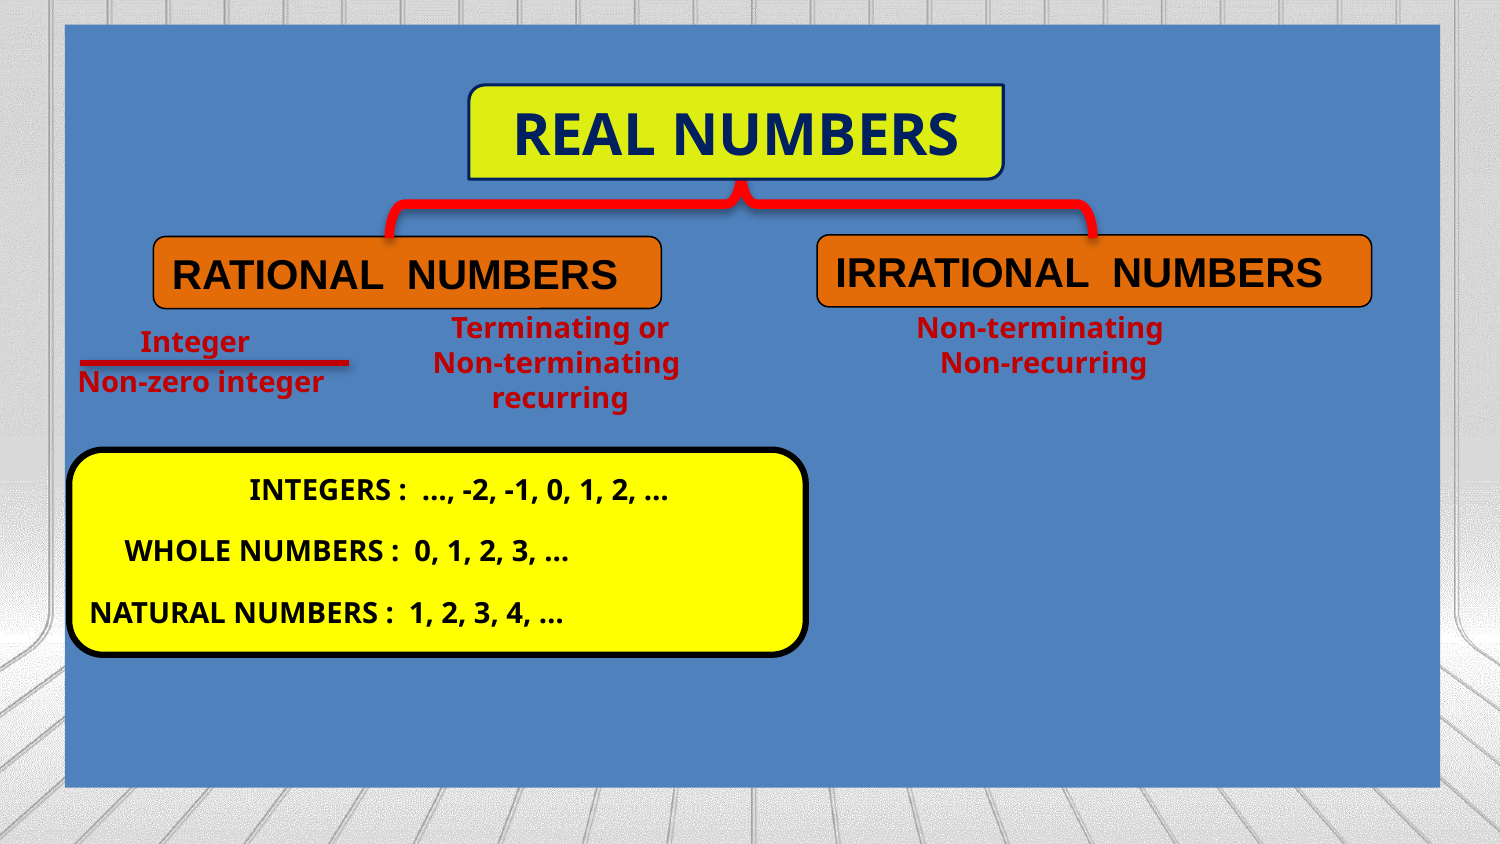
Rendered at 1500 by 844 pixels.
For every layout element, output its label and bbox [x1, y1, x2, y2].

text_box [30, 315, 398, 407]
picture [0, 0, 1500, 844]
